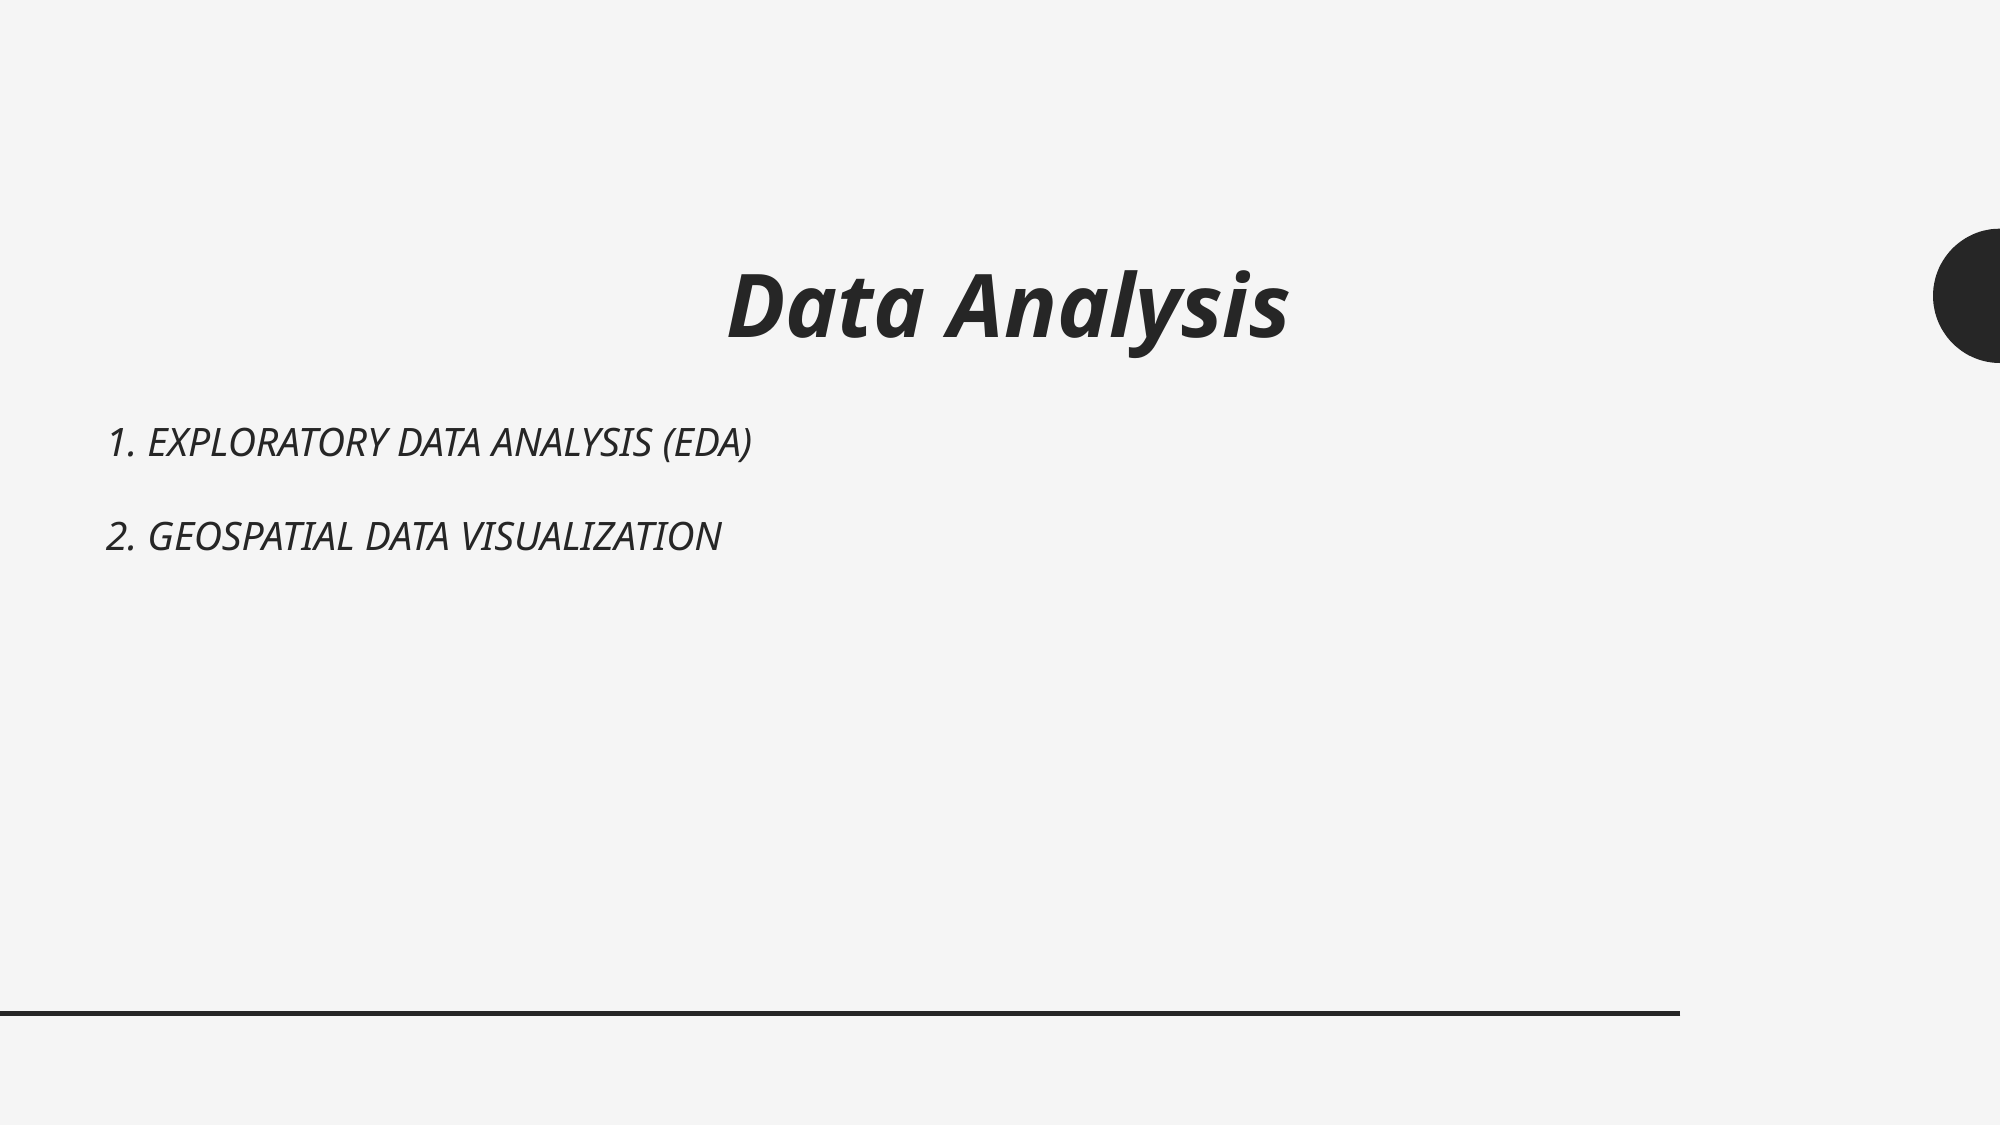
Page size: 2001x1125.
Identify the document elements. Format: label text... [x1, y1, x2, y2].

title 1. Exploratory Data Analysis (EDA) 2. Geospatial Data Visualization [90, 363, 1927, 903]
list Data Analysis [319, 228, 1698, 363]
